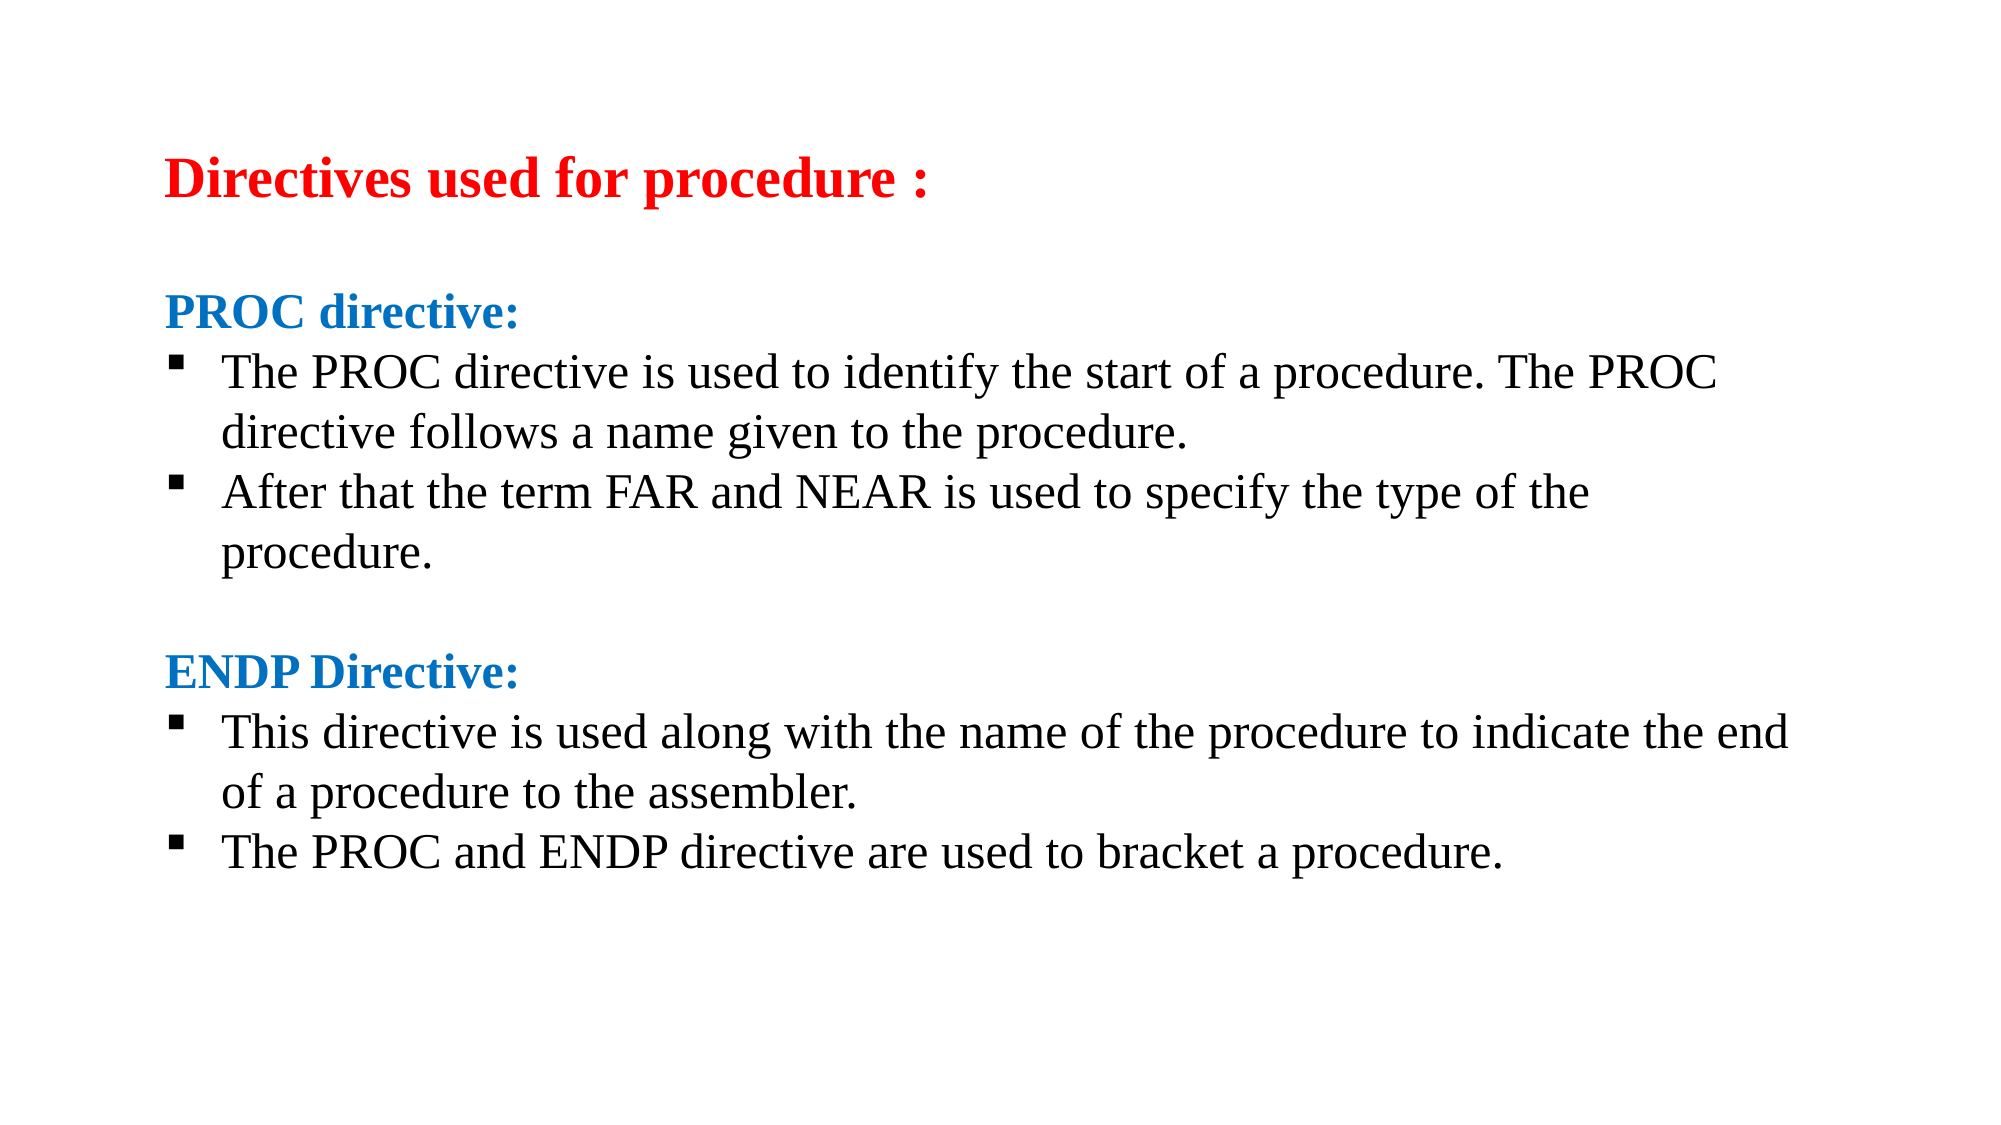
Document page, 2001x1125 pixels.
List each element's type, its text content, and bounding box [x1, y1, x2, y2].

text_box Directives used for procedure : PROC directive: The PROC directive is used to identify the start of a procedure. The PROC directive follows a name given to the procedure. After that the term FAR and NEAR is used to specify the type of the procedure. ENDP Directive: This directive is used along with the name of the procedure to indicate the end of a procedure to the assembler. The PROC and ENDP directive are used to bracket a procedure. [150, 131, 1826, 886]
